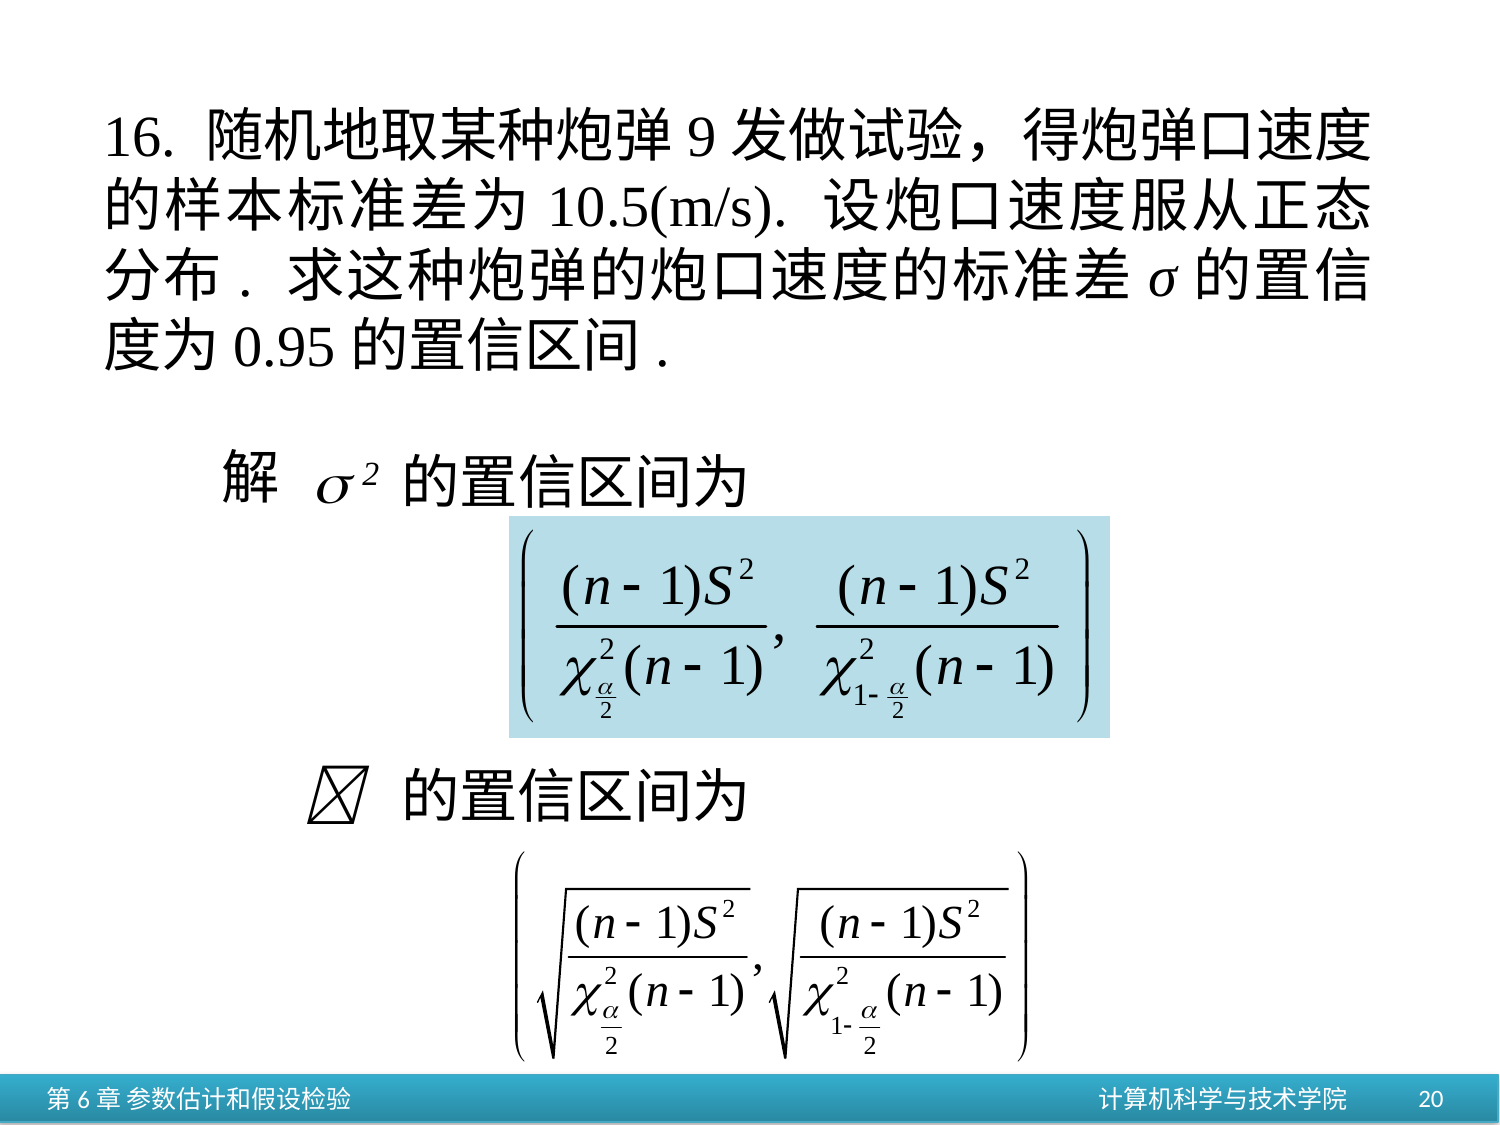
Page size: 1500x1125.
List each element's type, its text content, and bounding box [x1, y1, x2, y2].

text_box  的置信区间为 [288, 751, 766, 837]
text_box  2 的置信区间为 [297, 420, 783, 526]
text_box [504, 842, 1043, 1074]
text_box 解 [206, 432, 295, 518]
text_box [508, 516, 1111, 739]
text_box 16. 随机地取某种炮弹9发做试验，得炮弹口速度的样本标准差为10.5(m/s). 设炮口速度服从正态分布. 求这种炮弹的炮口速度的标准差σ的置信度为0.95的置信区间. [88, 90, 1388, 386]
